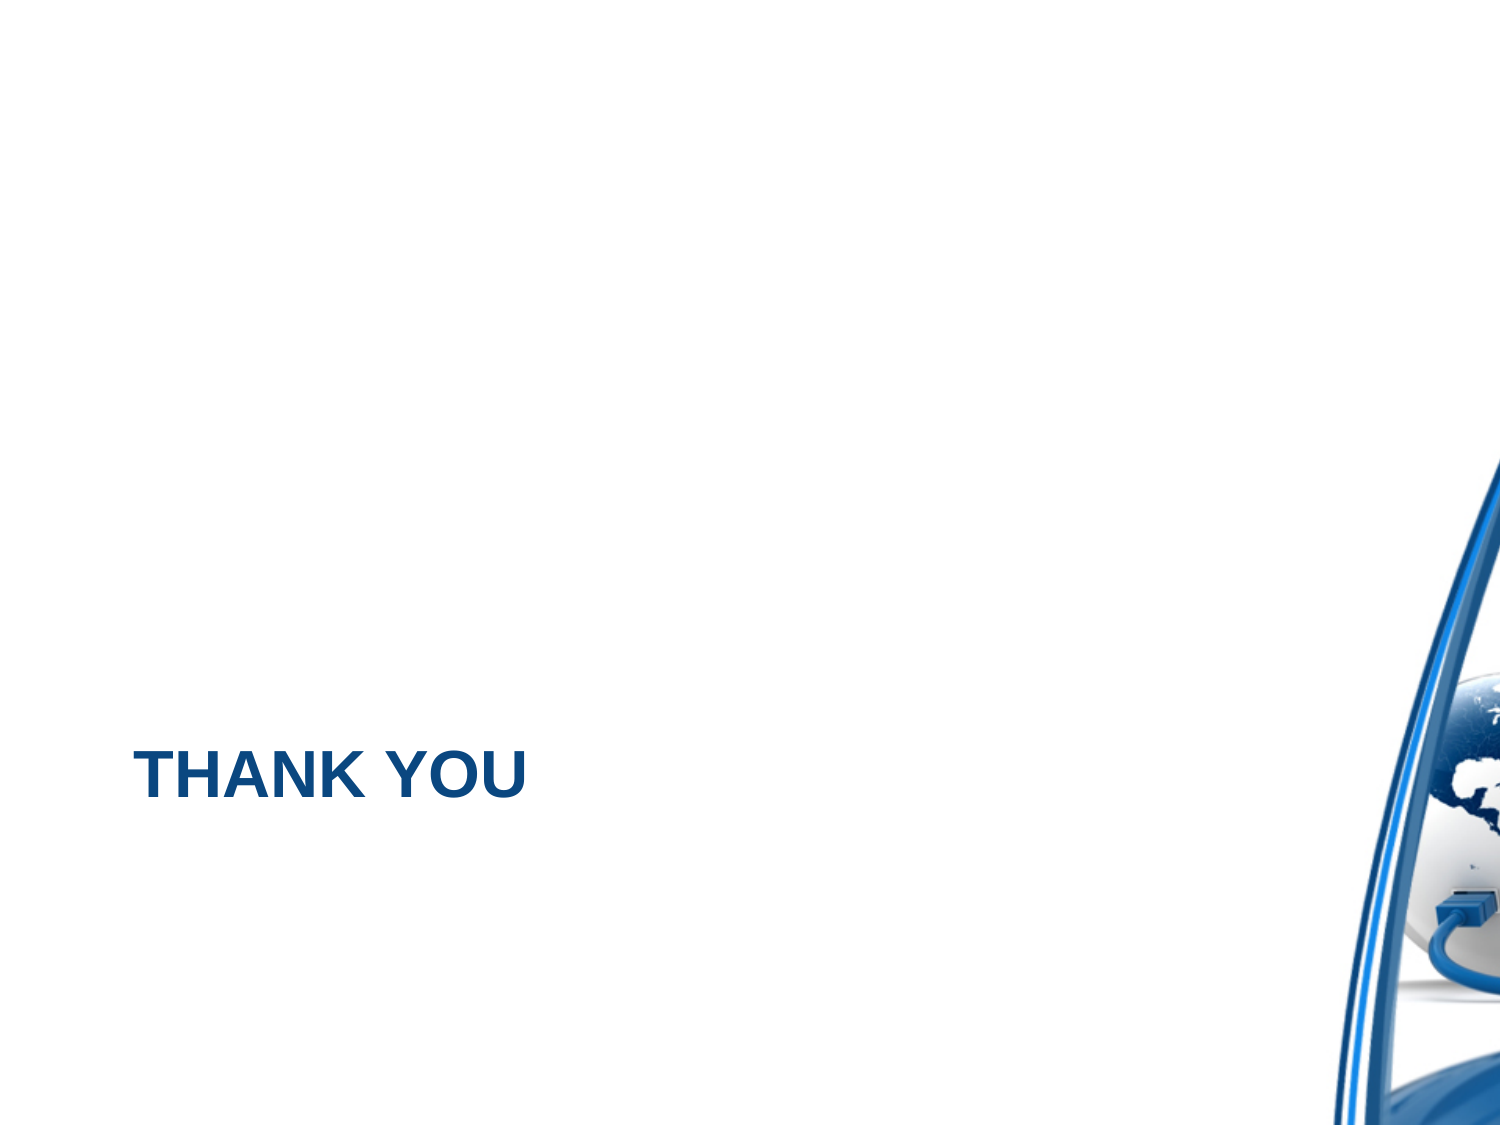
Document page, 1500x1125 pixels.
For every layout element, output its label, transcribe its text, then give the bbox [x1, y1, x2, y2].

picture [0, 0, 1500, 1125]
title Thank You [118, 722, 1394, 947]
